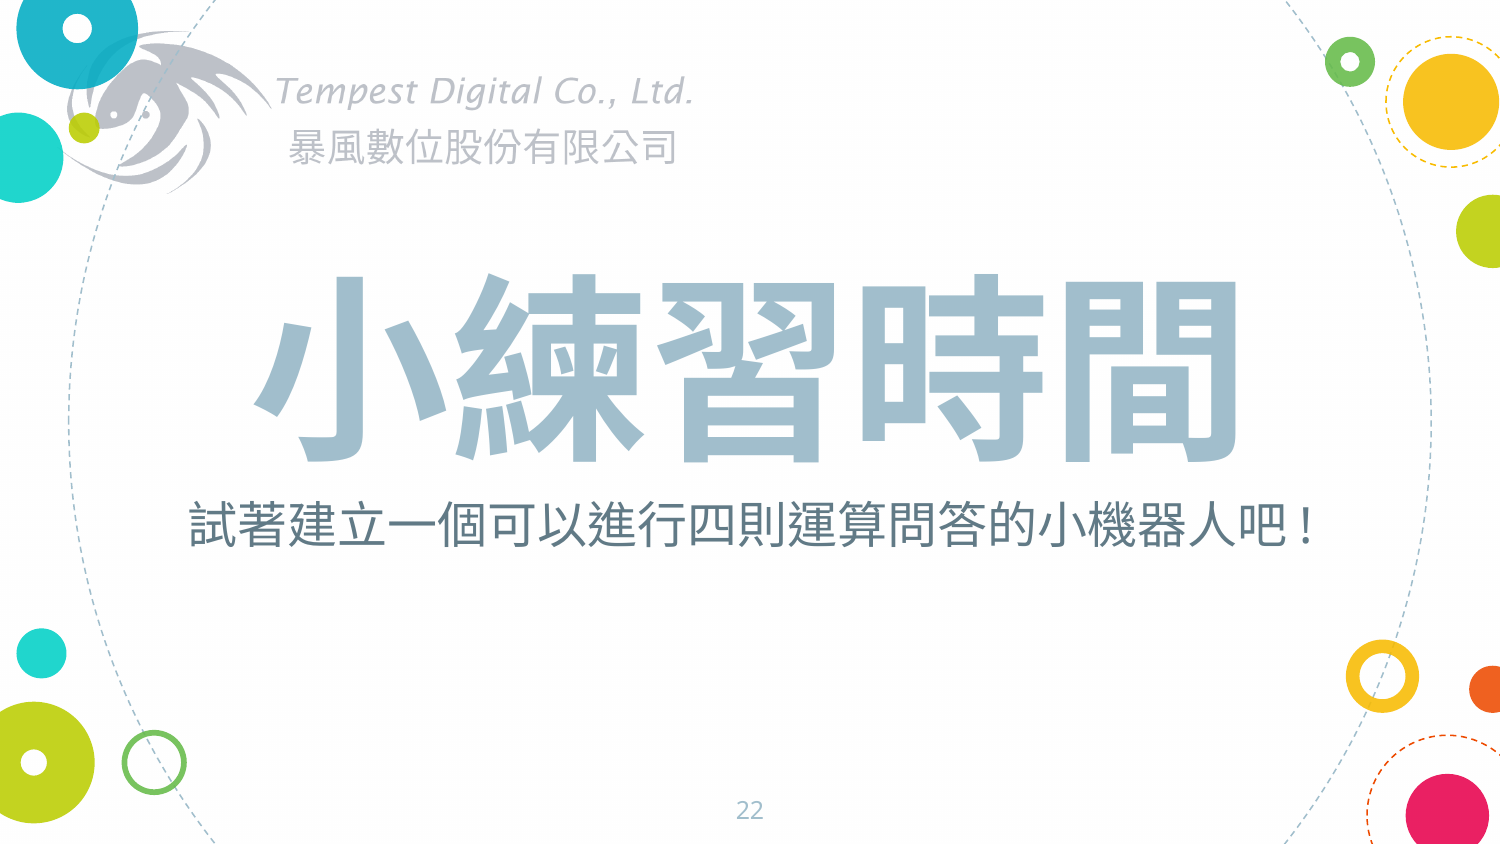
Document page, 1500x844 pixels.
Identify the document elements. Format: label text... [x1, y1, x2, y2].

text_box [1469, 665, 1500, 713]
slide_number 22 [711, 779, 789, 844]
table_cell Task [0, 0, 1500, 844]
title 小練習時間 [112, 309, 1388, 478]
subtitle 試著建立一個可以進行四則運算問答的小機器人吧! [112, 478, 1388, 608]
